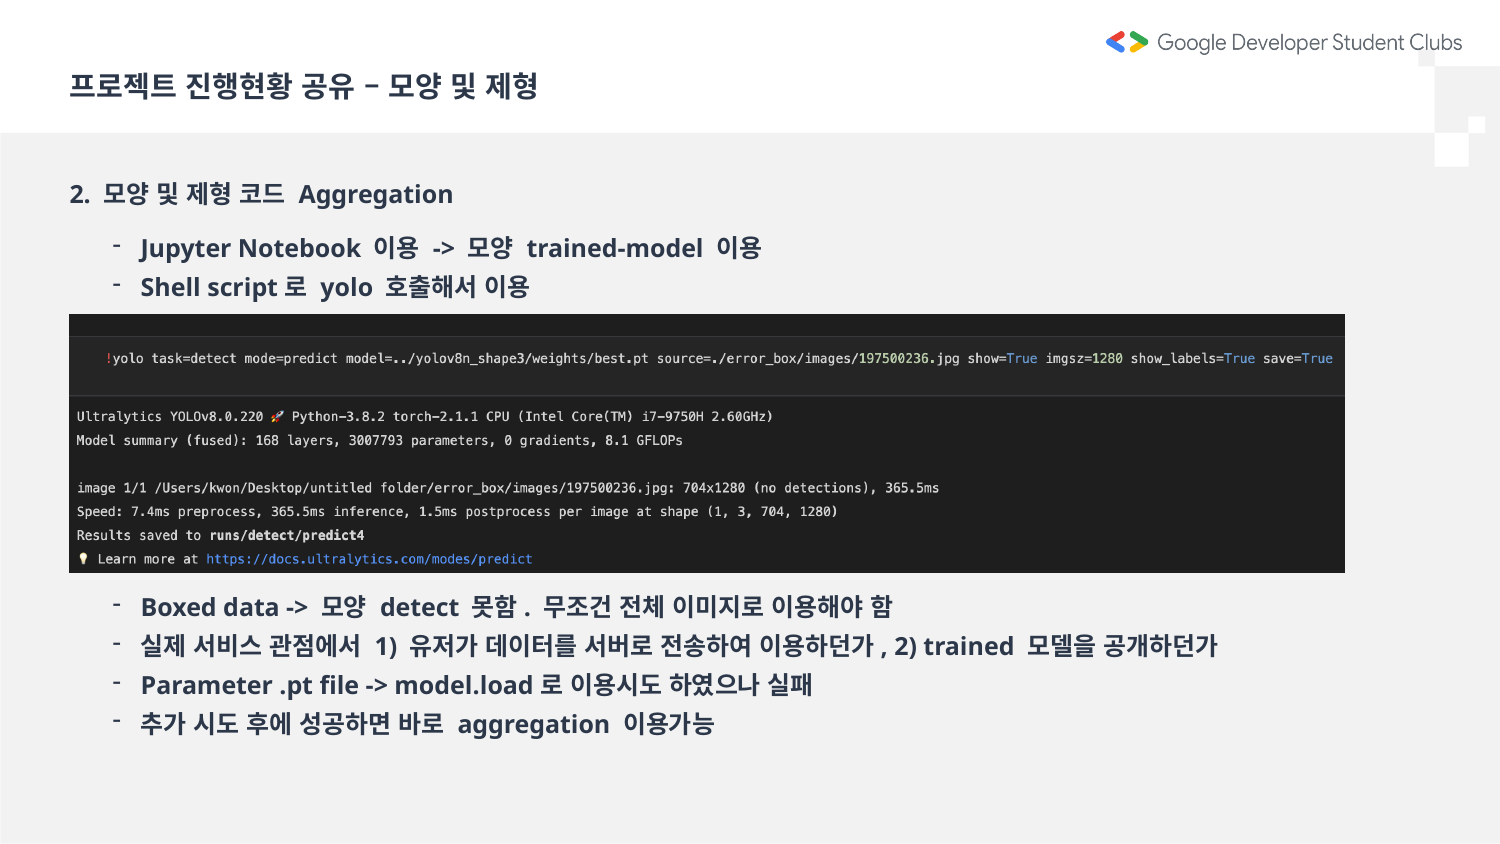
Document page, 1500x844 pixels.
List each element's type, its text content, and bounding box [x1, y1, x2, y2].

picture [0, 0, 1500, 844]
text_box 2. 모양 및 제형 코드 Aggregation [69, 169, 840, 209]
text_box Boxed data -> 모양 detect 못함. 무조건 전체 이미지로 이용해야 함 실제 서비스 관점에서 1) 유저가 데이터를 서버로 전송하여 이용하던가, 2) trained 모델을 공개하던가 Parameter .pt file -> model.load로 이용시도 하였으나 실패 추가 시도 후에 성공하면 바로 aggregation 이용가능 [112, 582, 1295, 777]
text_box Jupyter Notebook 이용 -> 모양 trained-model 이용 Shell script로 yolo 호출해서 이용 [112, 224, 883, 313]
text_box 프로젝트 진행현황 공유 – 모양 및 제형 [69, 57, 840, 103]
